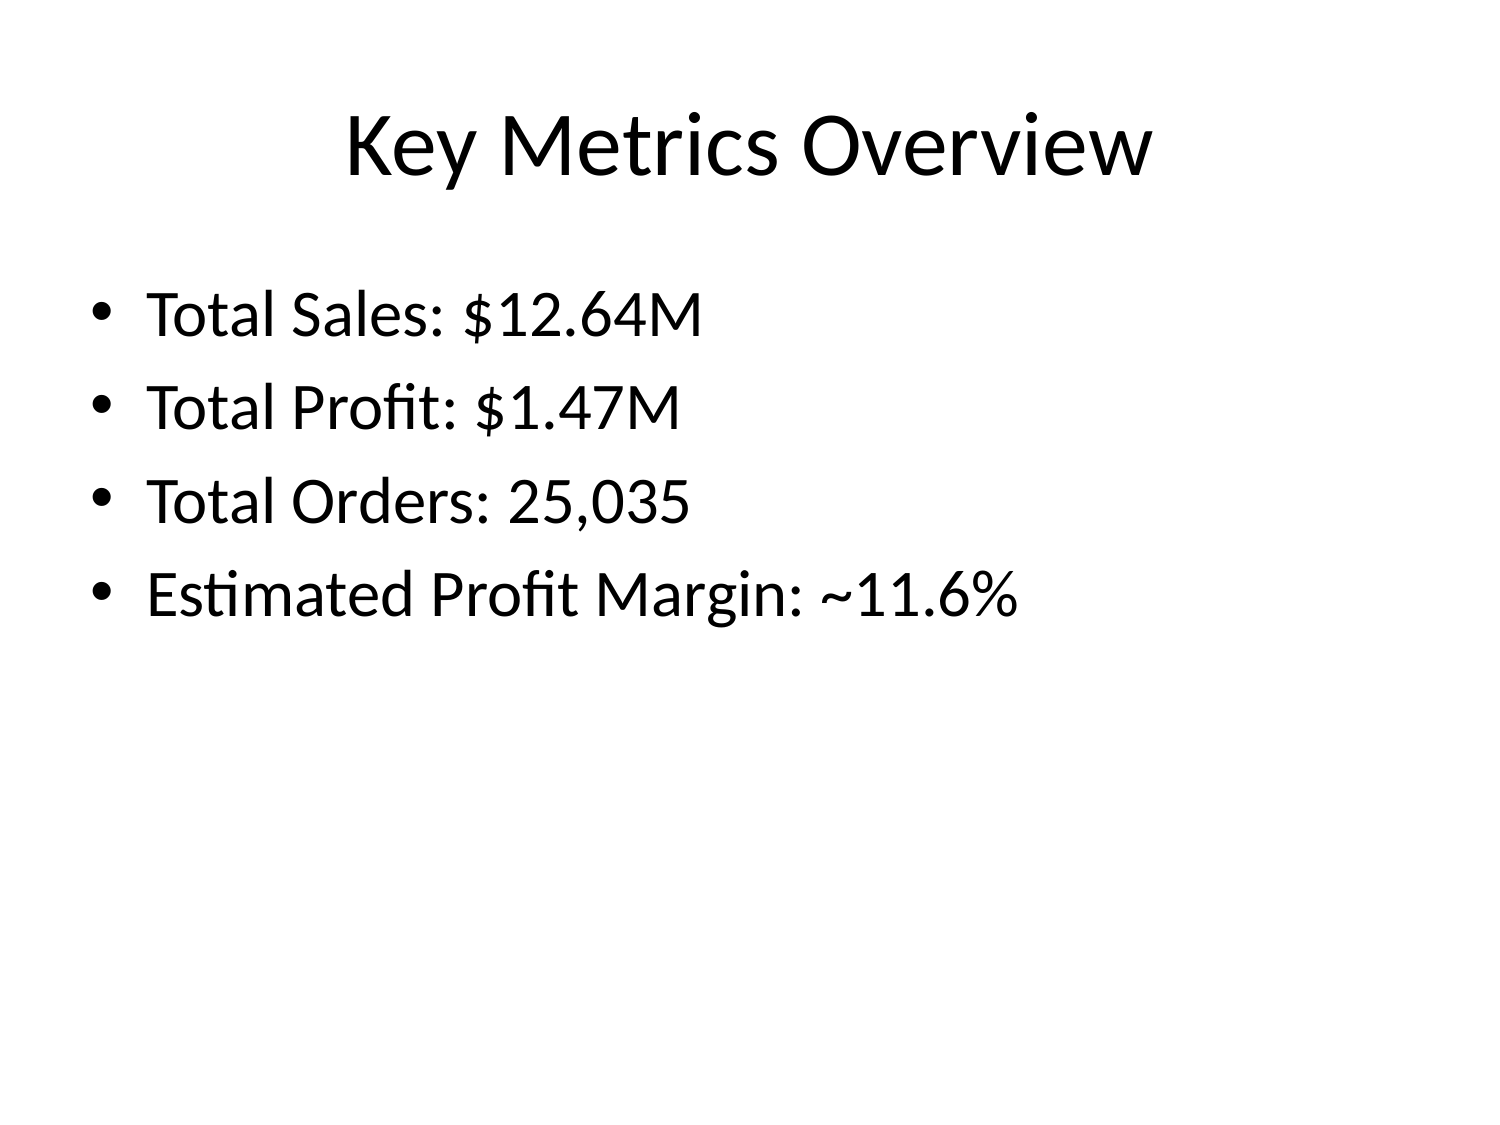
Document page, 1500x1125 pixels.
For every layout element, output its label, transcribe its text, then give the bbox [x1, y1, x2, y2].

list Total Sales: $12.64M Total Profit: $1.47M Total Orders: 25,035 Estimated Profit Margin: ~11.6% [75, 262, 1425, 1005]
title Key Metrics Overview [75, 45, 1425, 233]
